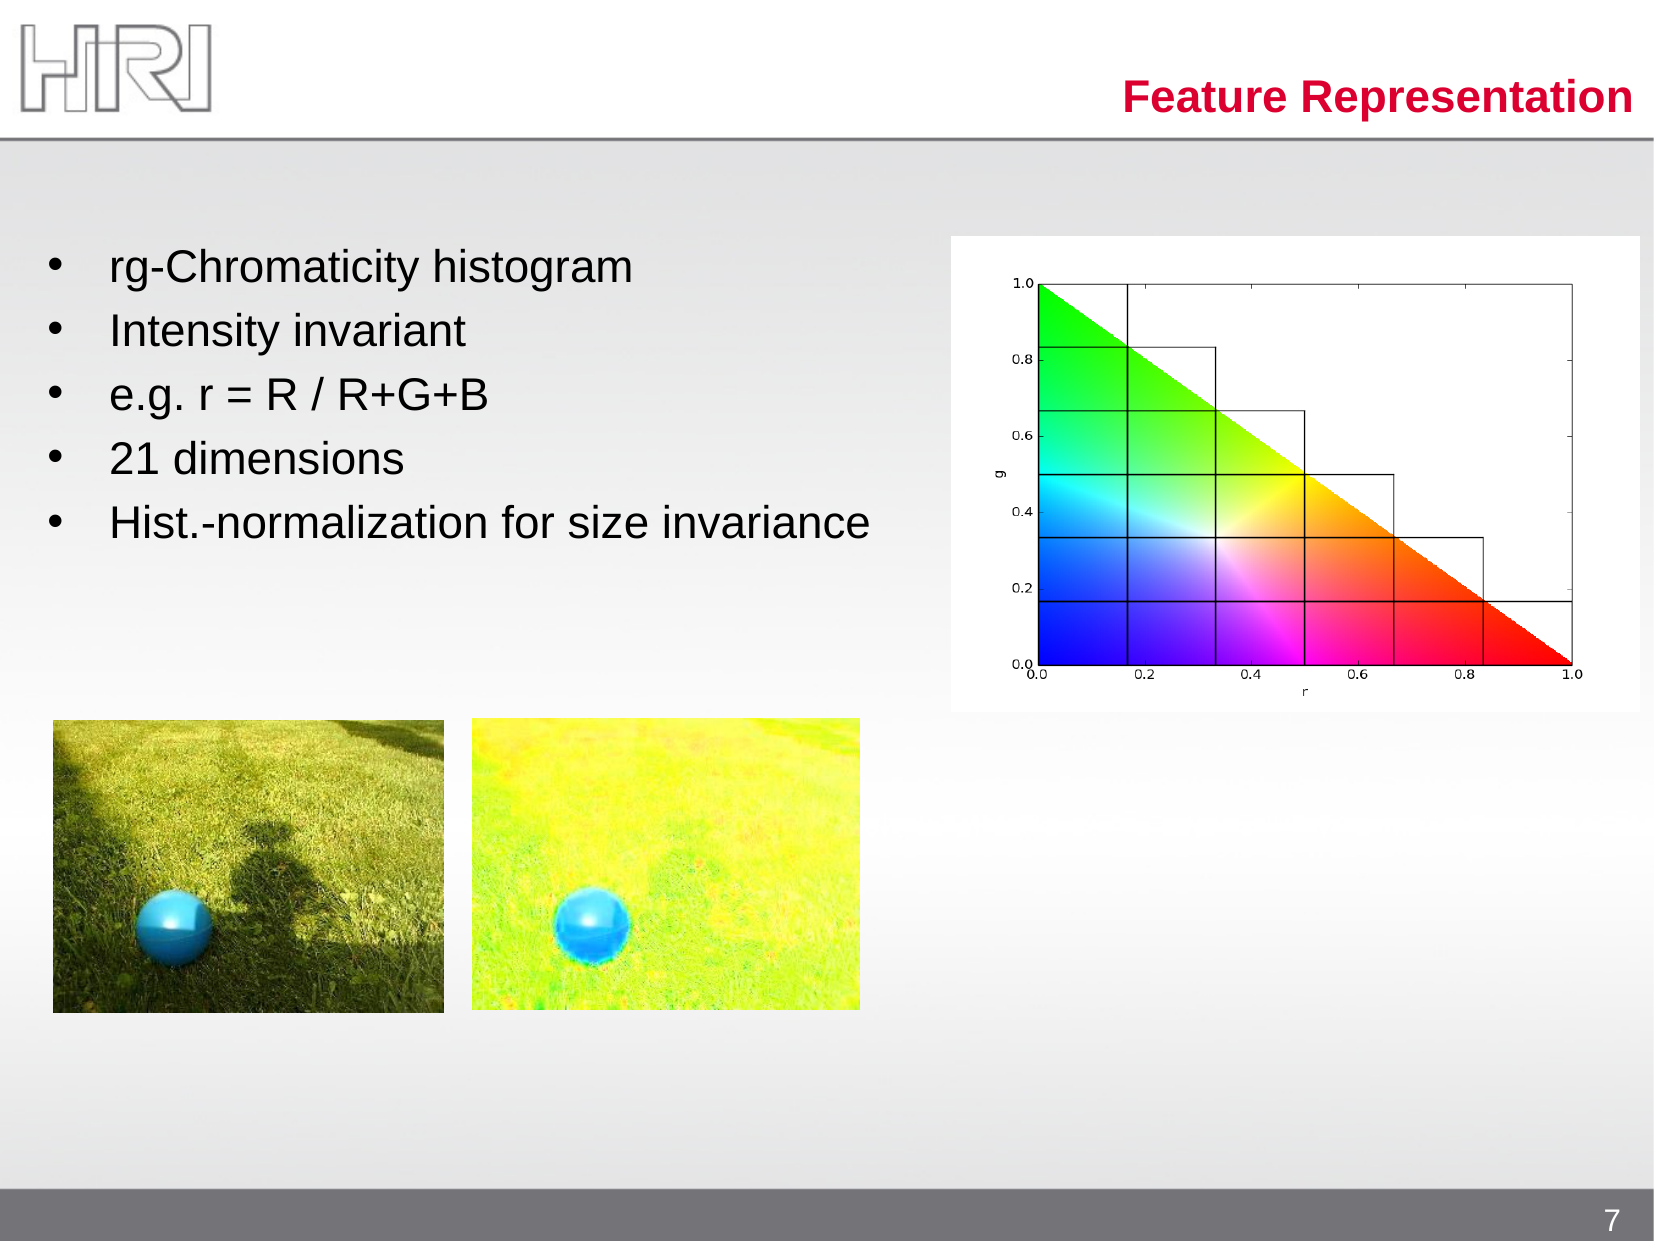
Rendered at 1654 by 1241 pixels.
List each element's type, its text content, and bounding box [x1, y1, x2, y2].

picture [0, 0, 1654, 1241]
list rg-Chromaticity histogram Intensity invariant e.g. r = R / R+G+B 21 dimensions Hist.-normalization for size invariance [47, 236, 910, 637]
title Feature Representation [331, 0, 1635, 139]
slide_number 7 [1263, 1193, 1622, 1241]
